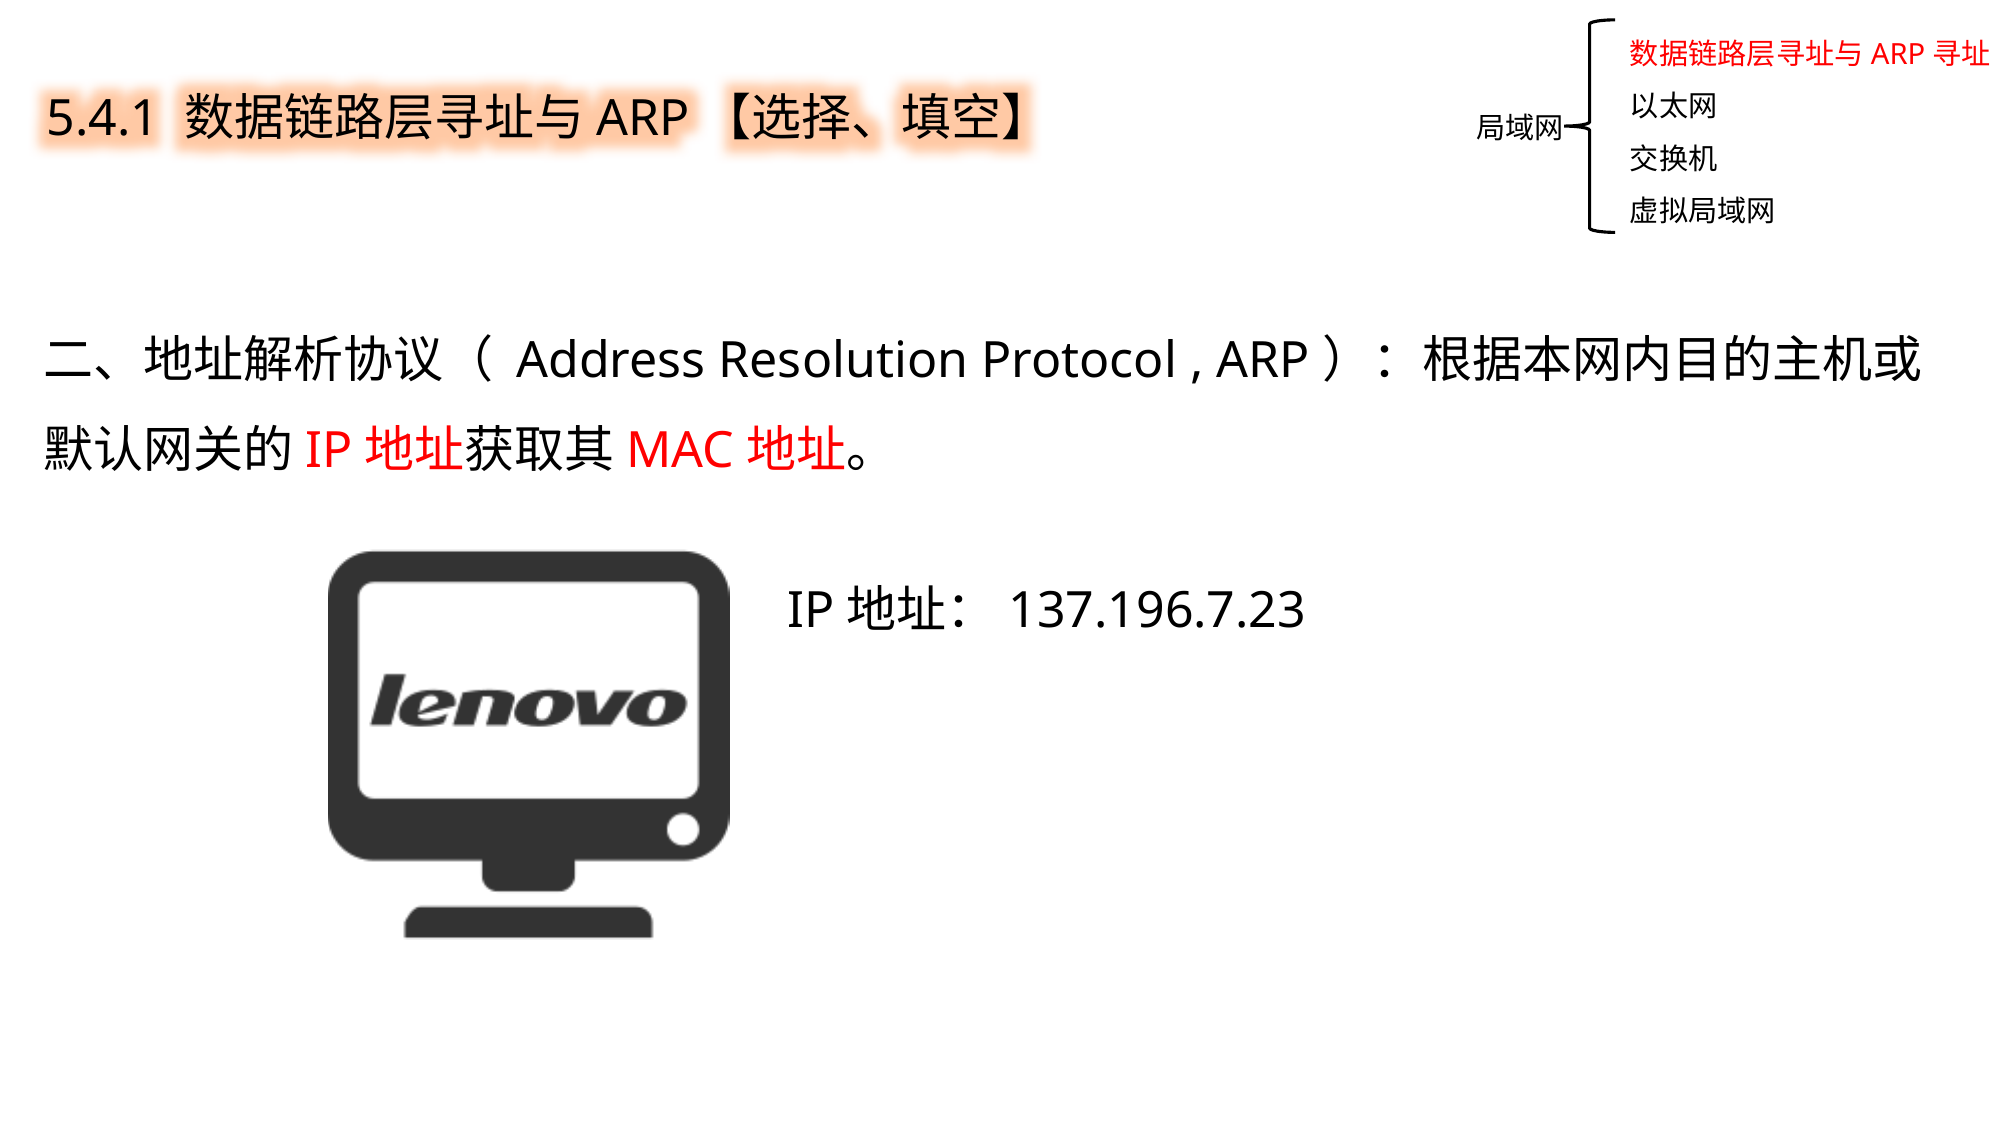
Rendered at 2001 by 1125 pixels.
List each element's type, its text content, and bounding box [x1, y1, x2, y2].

text_box 5.4.3.0交换机 [26, 19, 1126, 184]
text_box [1564, 18, 1615, 234]
picture [328, 544, 730, 946]
text_box 二、地址解析协议（ Address Resolution Protocol , ARP）：根据本网内目的主机或默认网关的IP地址获取其MAC地址。 [28, 290, 1953, 485]
text_box IP地址：137.196.7.23 [772, 539, 1377, 645]
text_box 5.4.1 数据链路层寻址与ARP【选择、填空】 [28, 22, 1121, 179]
text_box 点对点链路协议 [22, 15, 1130, 188]
text_box 局域网 [1461, 101, 1588, 152]
text_box 数据链路层寻址与ARP寻址 以太网 交换机 虚拟局域网 [1615, 10, 2000, 235]
